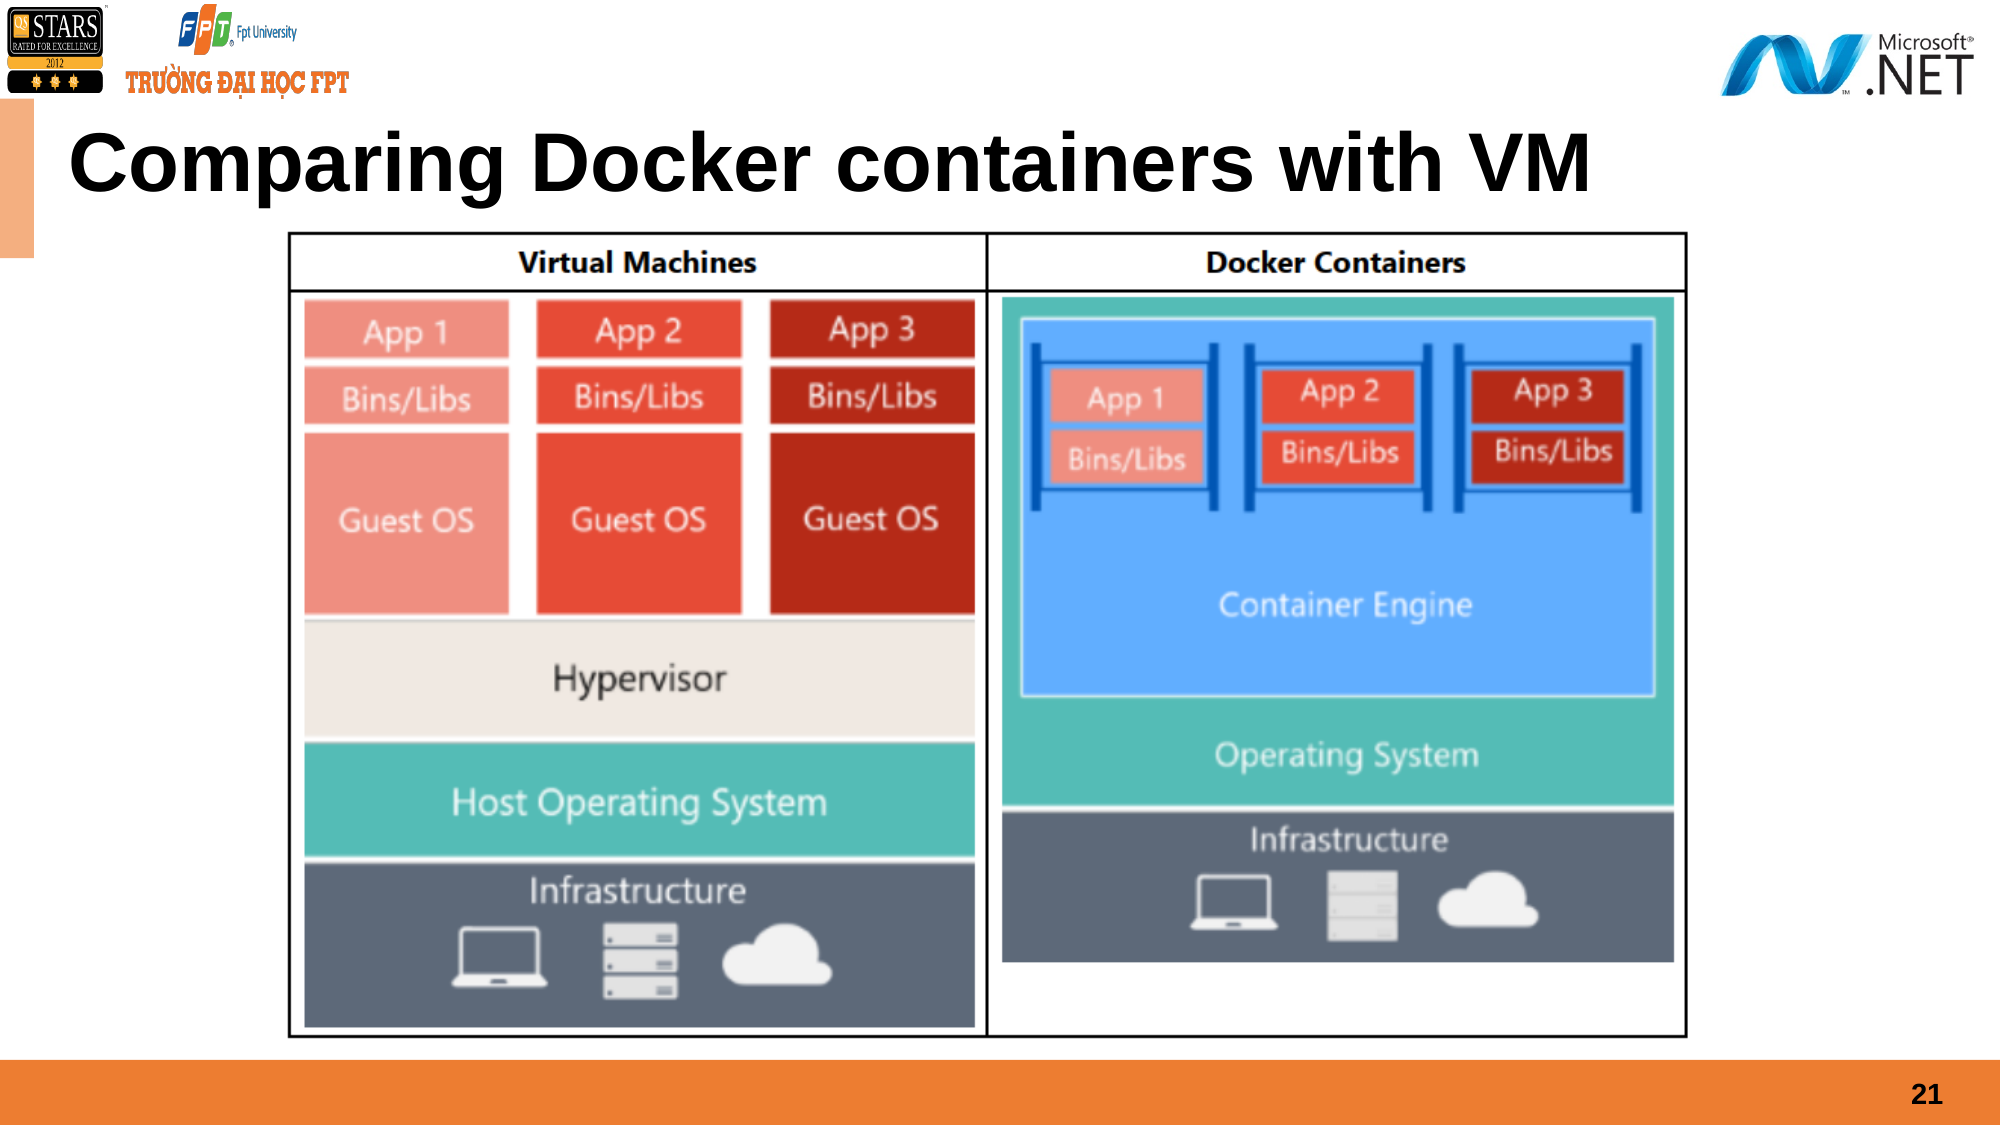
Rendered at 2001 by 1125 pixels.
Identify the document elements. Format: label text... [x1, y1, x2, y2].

picture [7, 4, 349, 99]
picture [1685, 0, 2001, 129]
slide_number 21 [1508, 1063, 1959, 1123]
picture [270, 217, 1701, 1058]
title Comparing Docker containers with VM [53, 111, 2000, 218]
